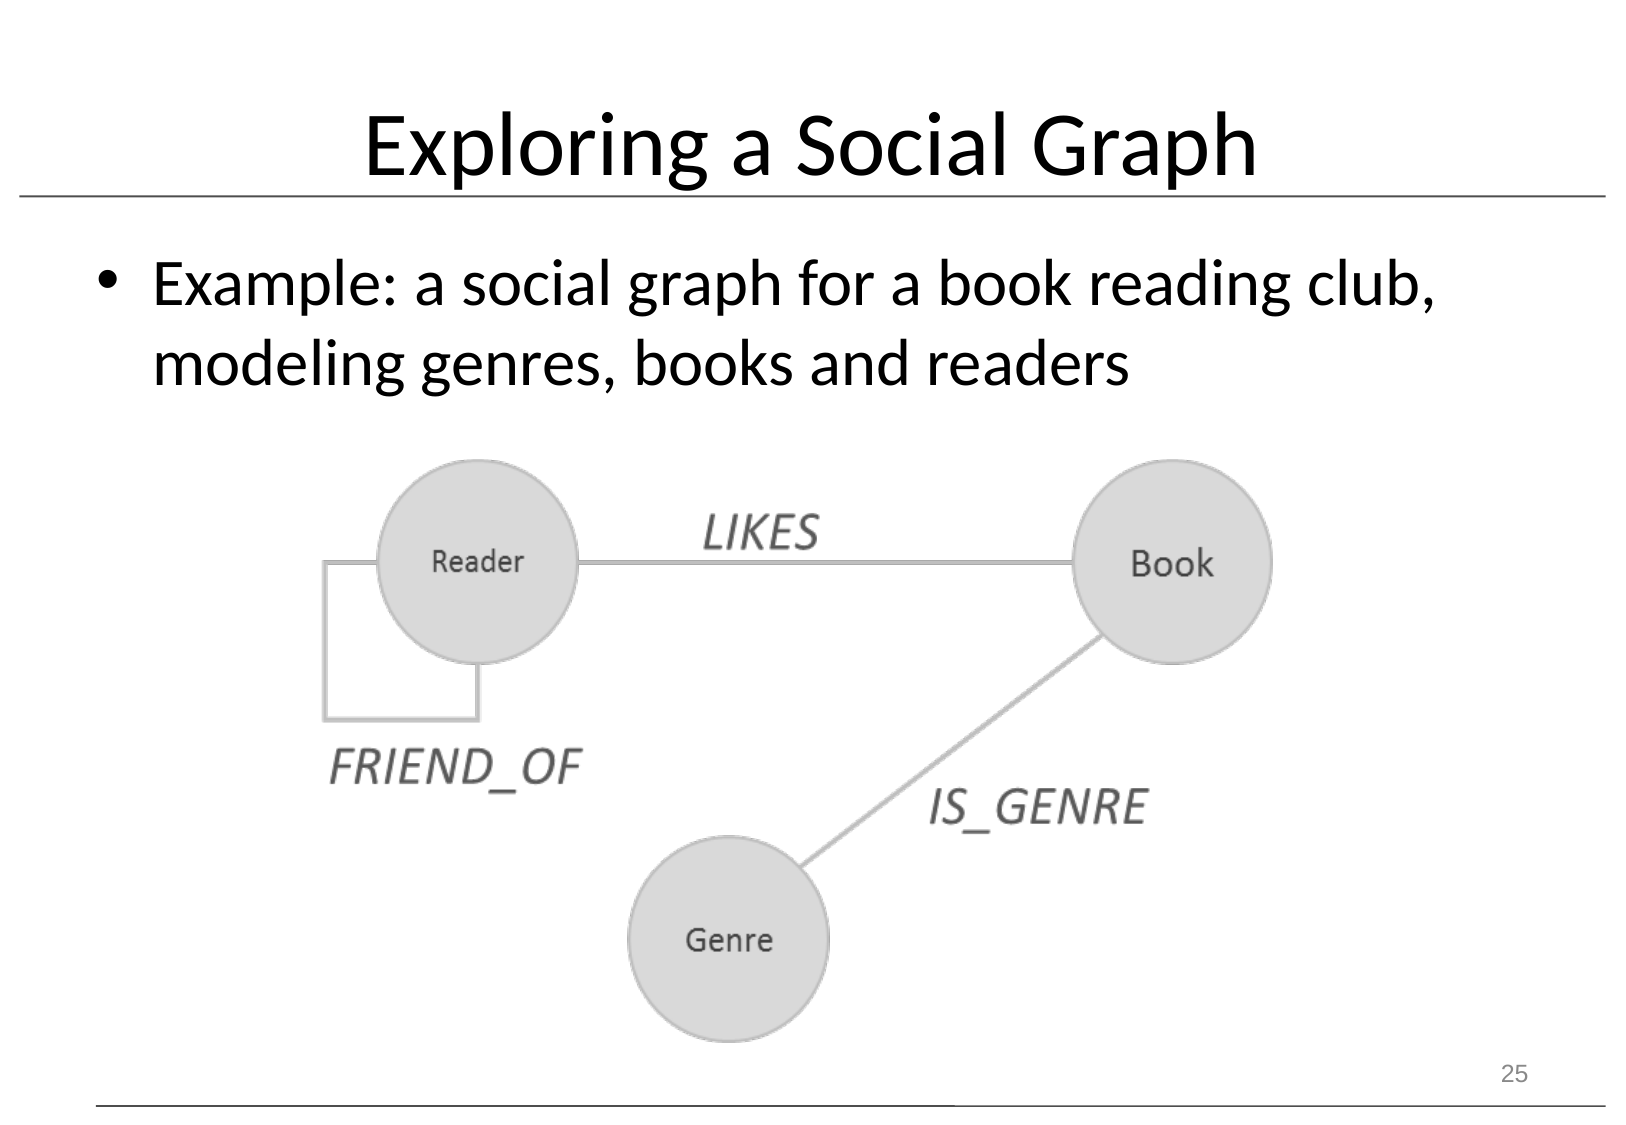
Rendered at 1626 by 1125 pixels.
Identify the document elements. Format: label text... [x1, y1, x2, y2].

title Exploring a Social Graph [81, 45, 1544, 231]
slide_number 25 [1164, 1042, 1544, 1103]
picture [295, 458, 1273, 1043]
list Example: a social graph for a book reading club, modeling genres, books and readers [81, 231, 1544, 974]
